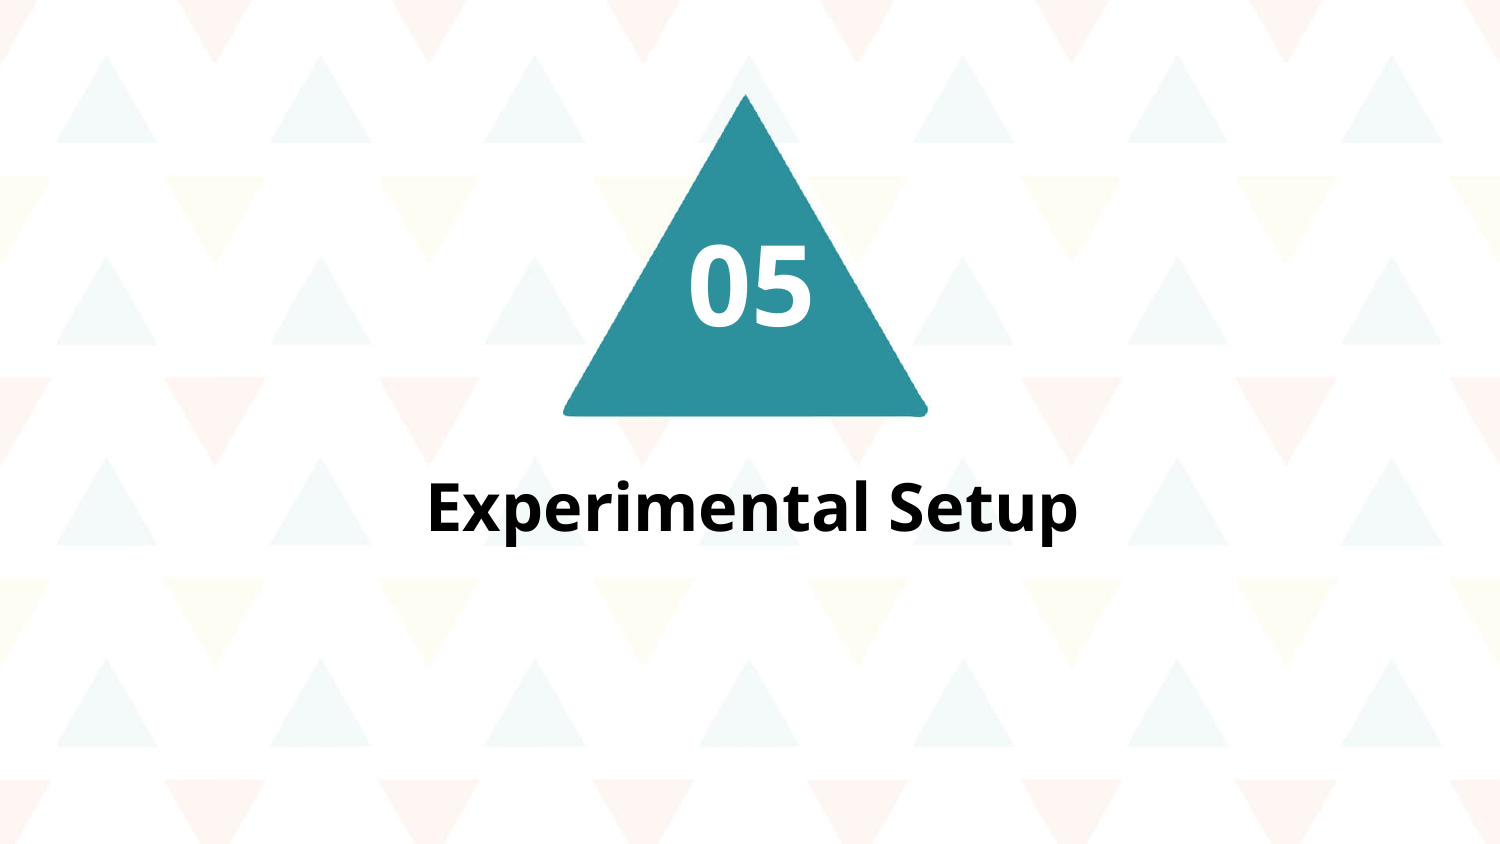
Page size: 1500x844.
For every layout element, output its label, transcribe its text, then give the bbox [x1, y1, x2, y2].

picture [0, 0, 1500, 844]
text_box Experimental Setup [334, 457, 1172, 733]
text_box 05 [566, 207, 938, 411]
